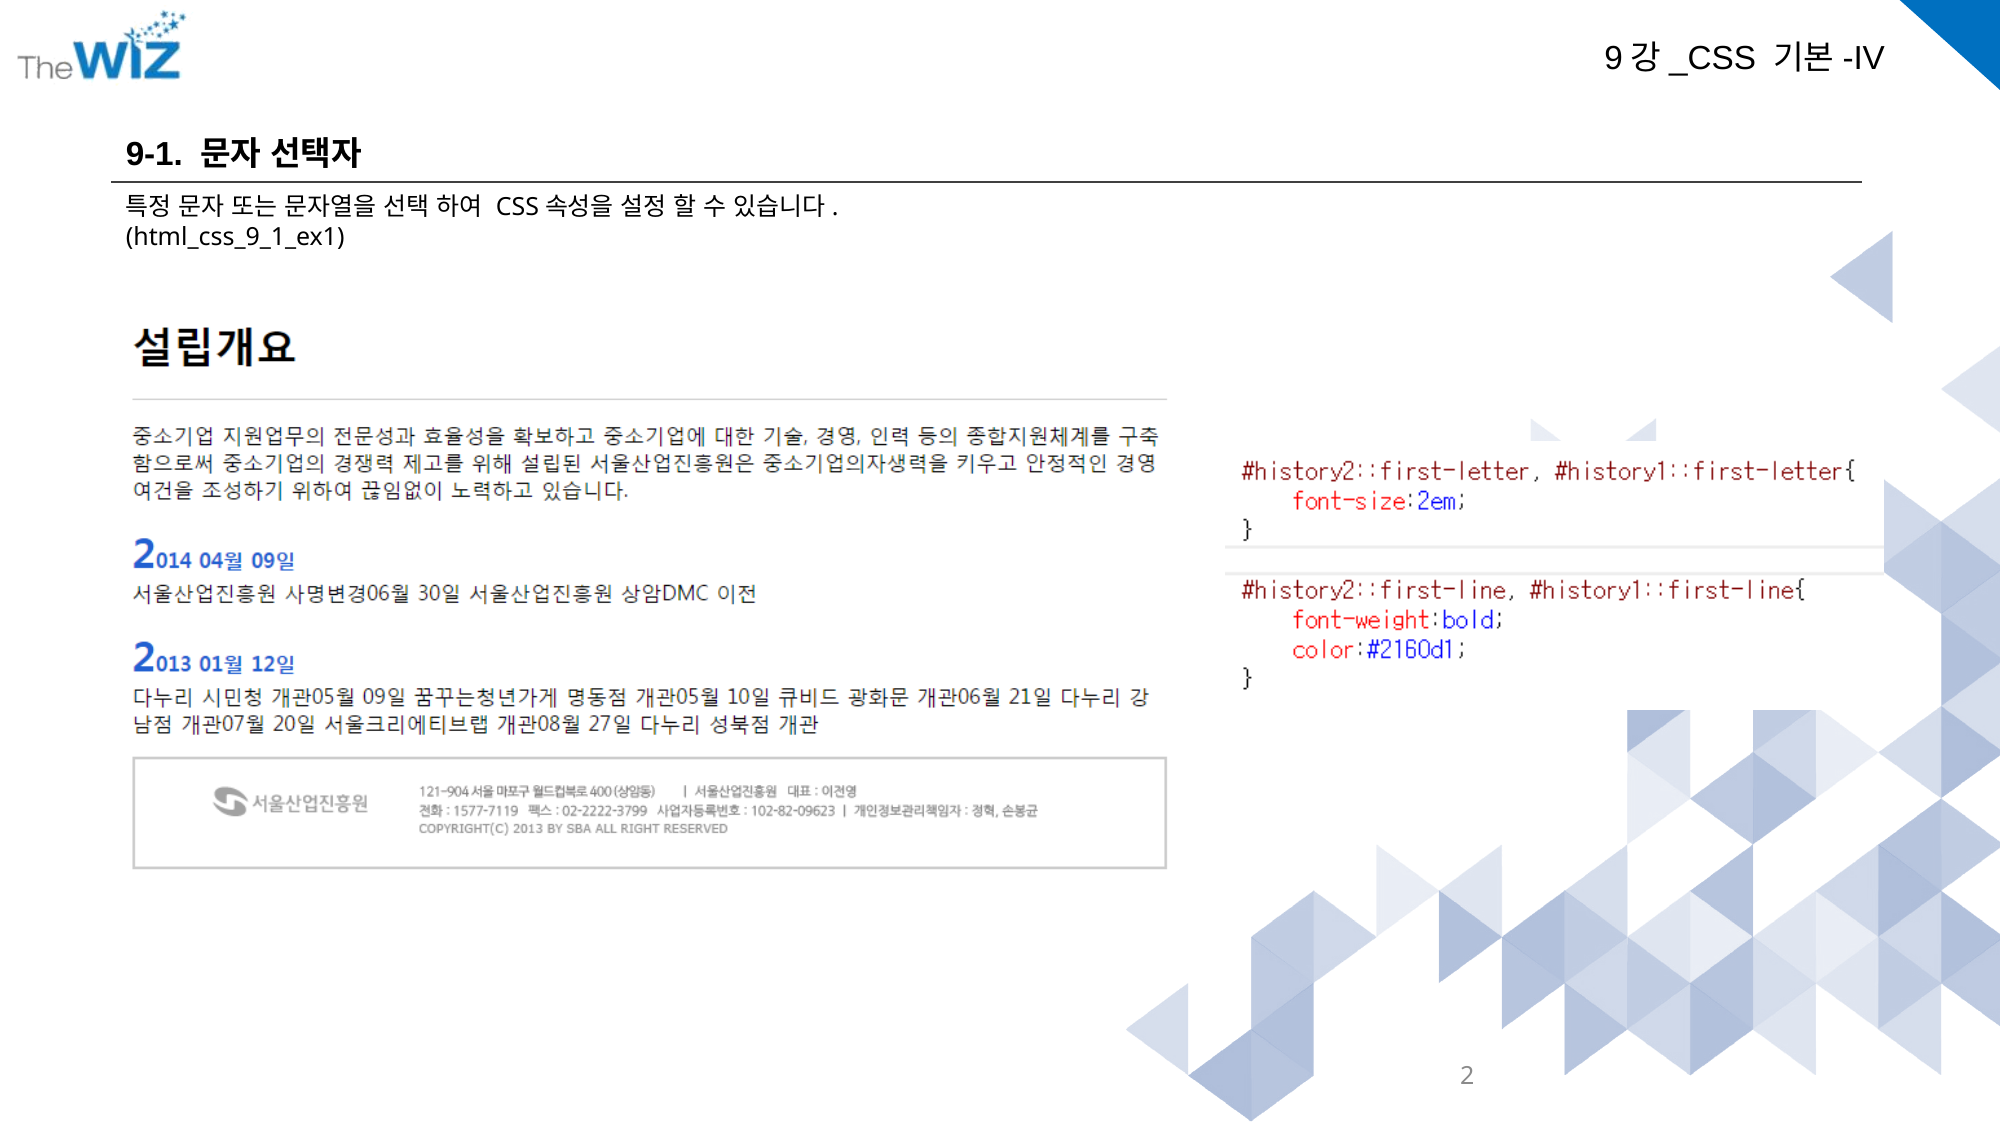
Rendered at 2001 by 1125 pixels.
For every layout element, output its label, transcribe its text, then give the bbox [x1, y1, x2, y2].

picture [0, 0, 215, 90]
text_box 9-1. 문자 선택자 [111, 124, 1863, 180]
slide_number 2 [1039, 1046, 1490, 1107]
picture [99, 298, 1215, 890]
picture [1225, 441, 1884, 710]
text_box 특정 문자 또는 문자열을 선택 하여 CSS속성을 설정 할 수 있습니다. (html_css_9_1_ex1) [111, 183, 1863, 258]
